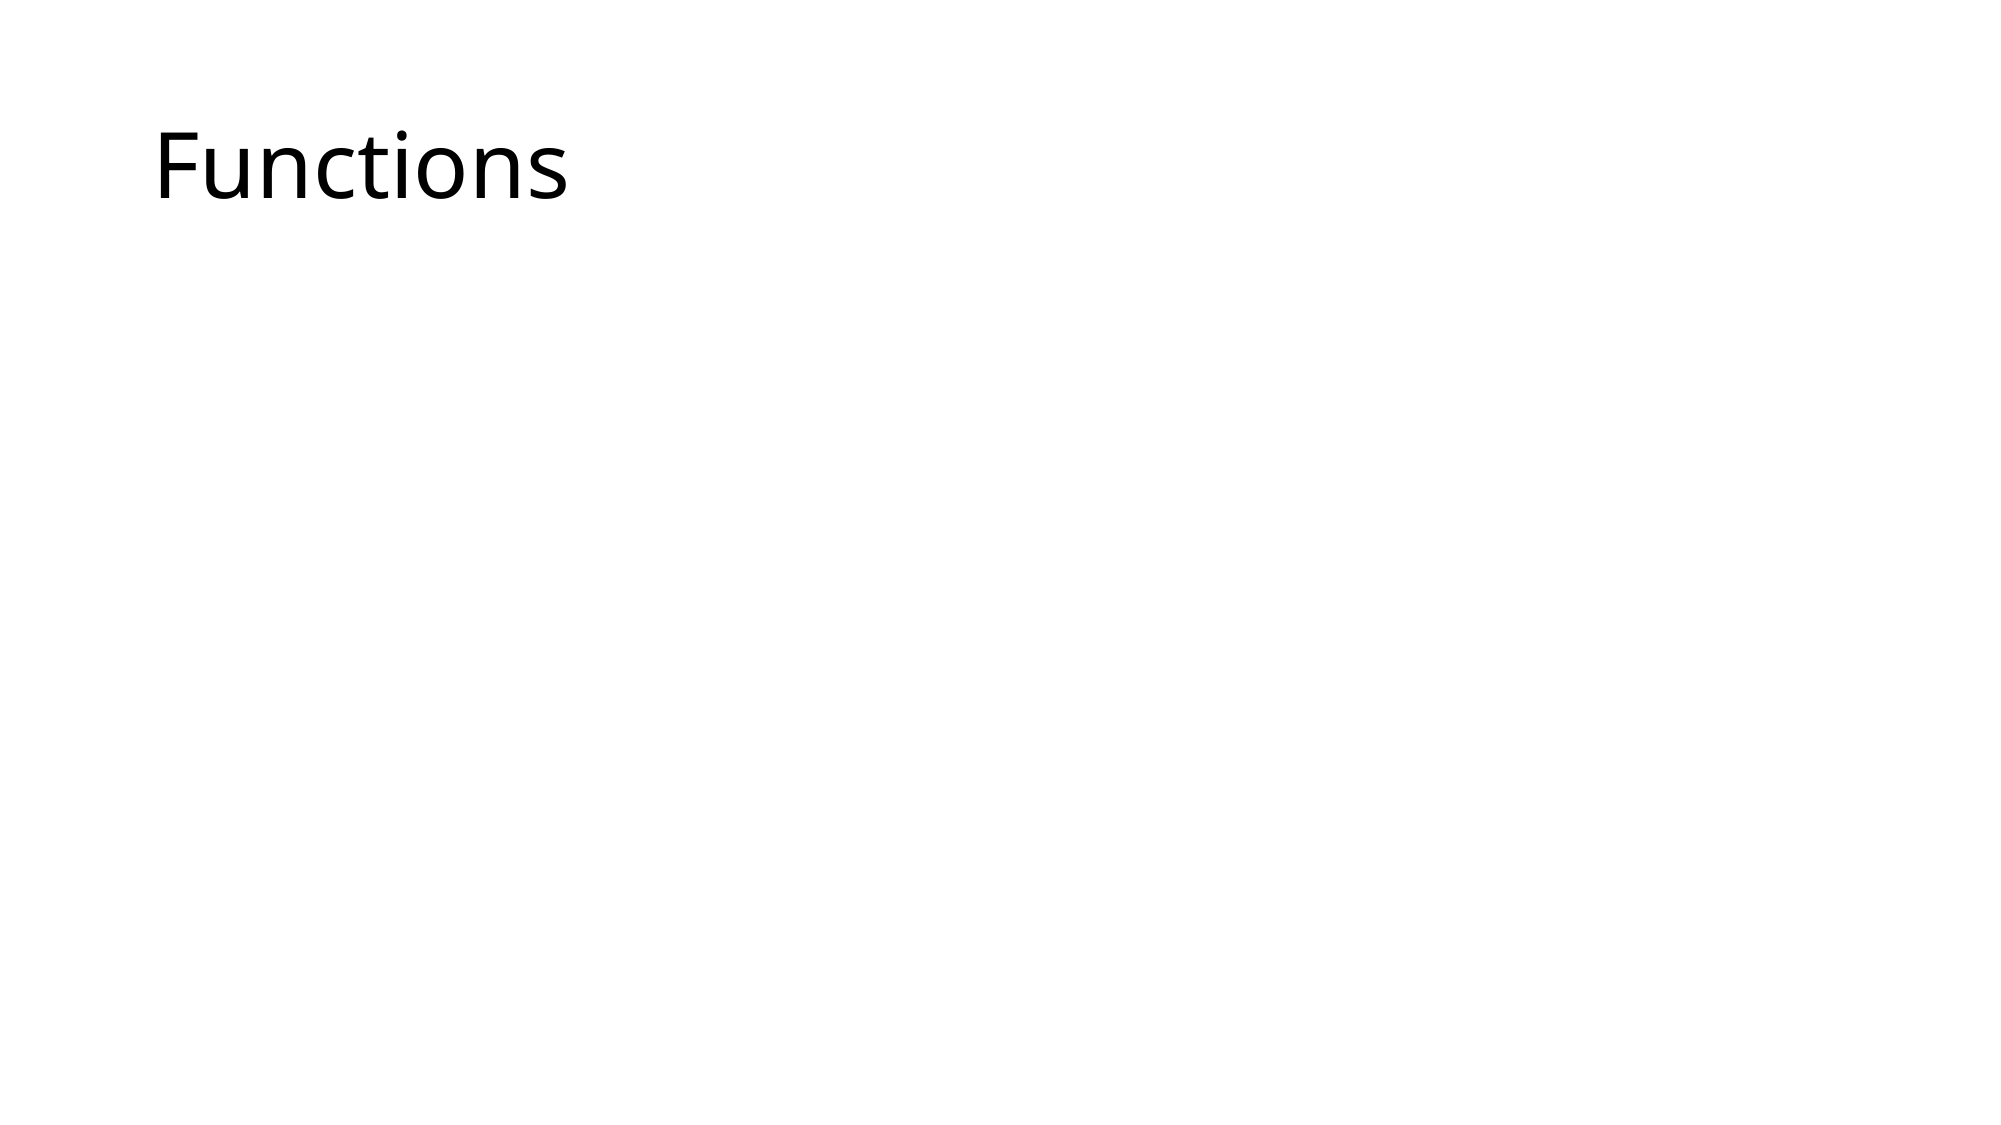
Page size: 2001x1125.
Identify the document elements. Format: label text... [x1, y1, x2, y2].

title Functions [137, 59, 1863, 278]
